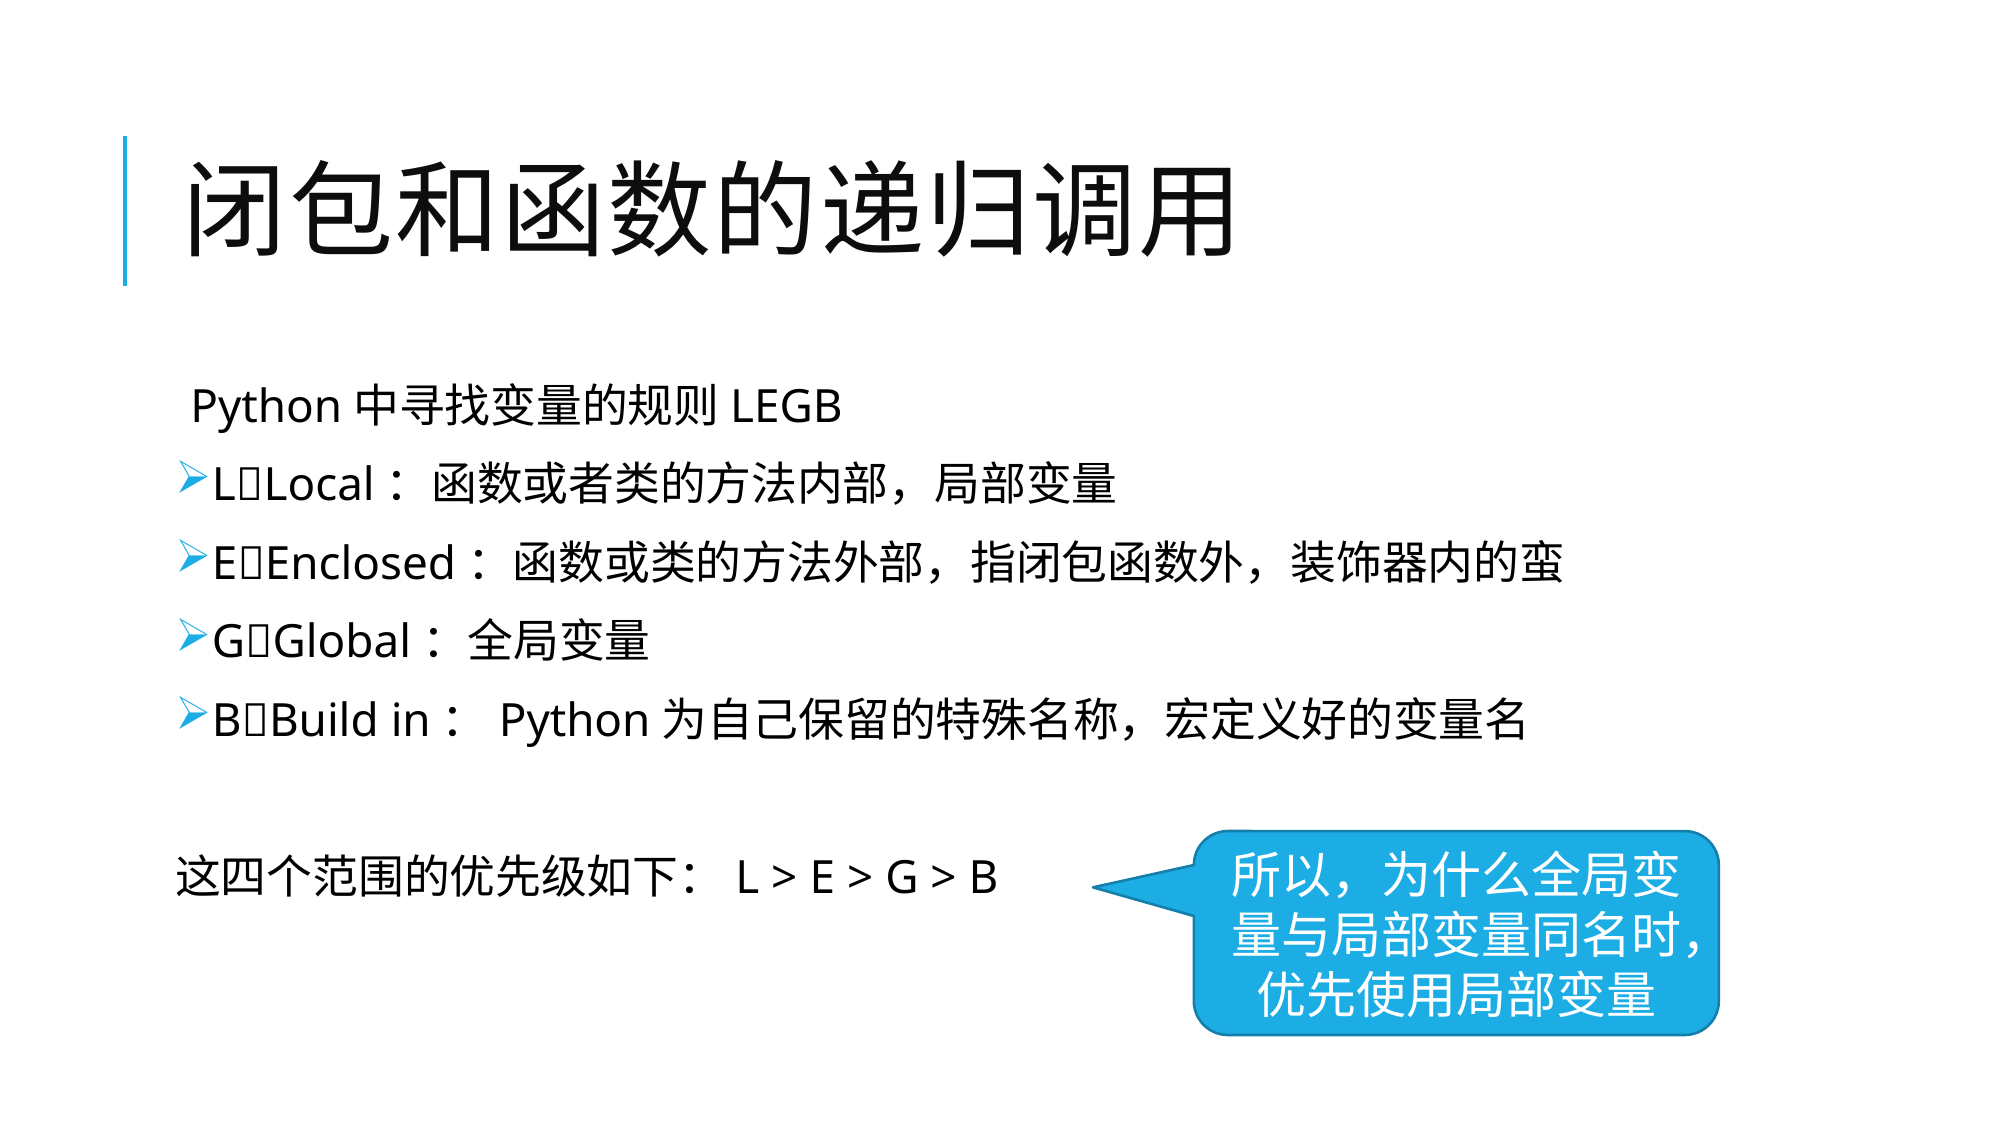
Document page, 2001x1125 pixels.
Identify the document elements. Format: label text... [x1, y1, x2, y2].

title 闭包和函数的递归调用 [168, 96, 1763, 342]
list Python中寻找变量的规则LEGB LLocal：函数或者类的方法内部，局部变量 EEnclosed：函数或类的方法外部，指闭包函数外，装饰器内的蛮 GGlobal：全局变量 BBuild in：Python为自己保留的特殊名称，宏定义好的变量名 这四个范围的优先级如下：L > E > G > B [168, 375, 1763, 1035]
text_box 所以，为什么全局变量与局部变量同名时，优先使用局部变量 [1091, 829, 1721, 1037]
